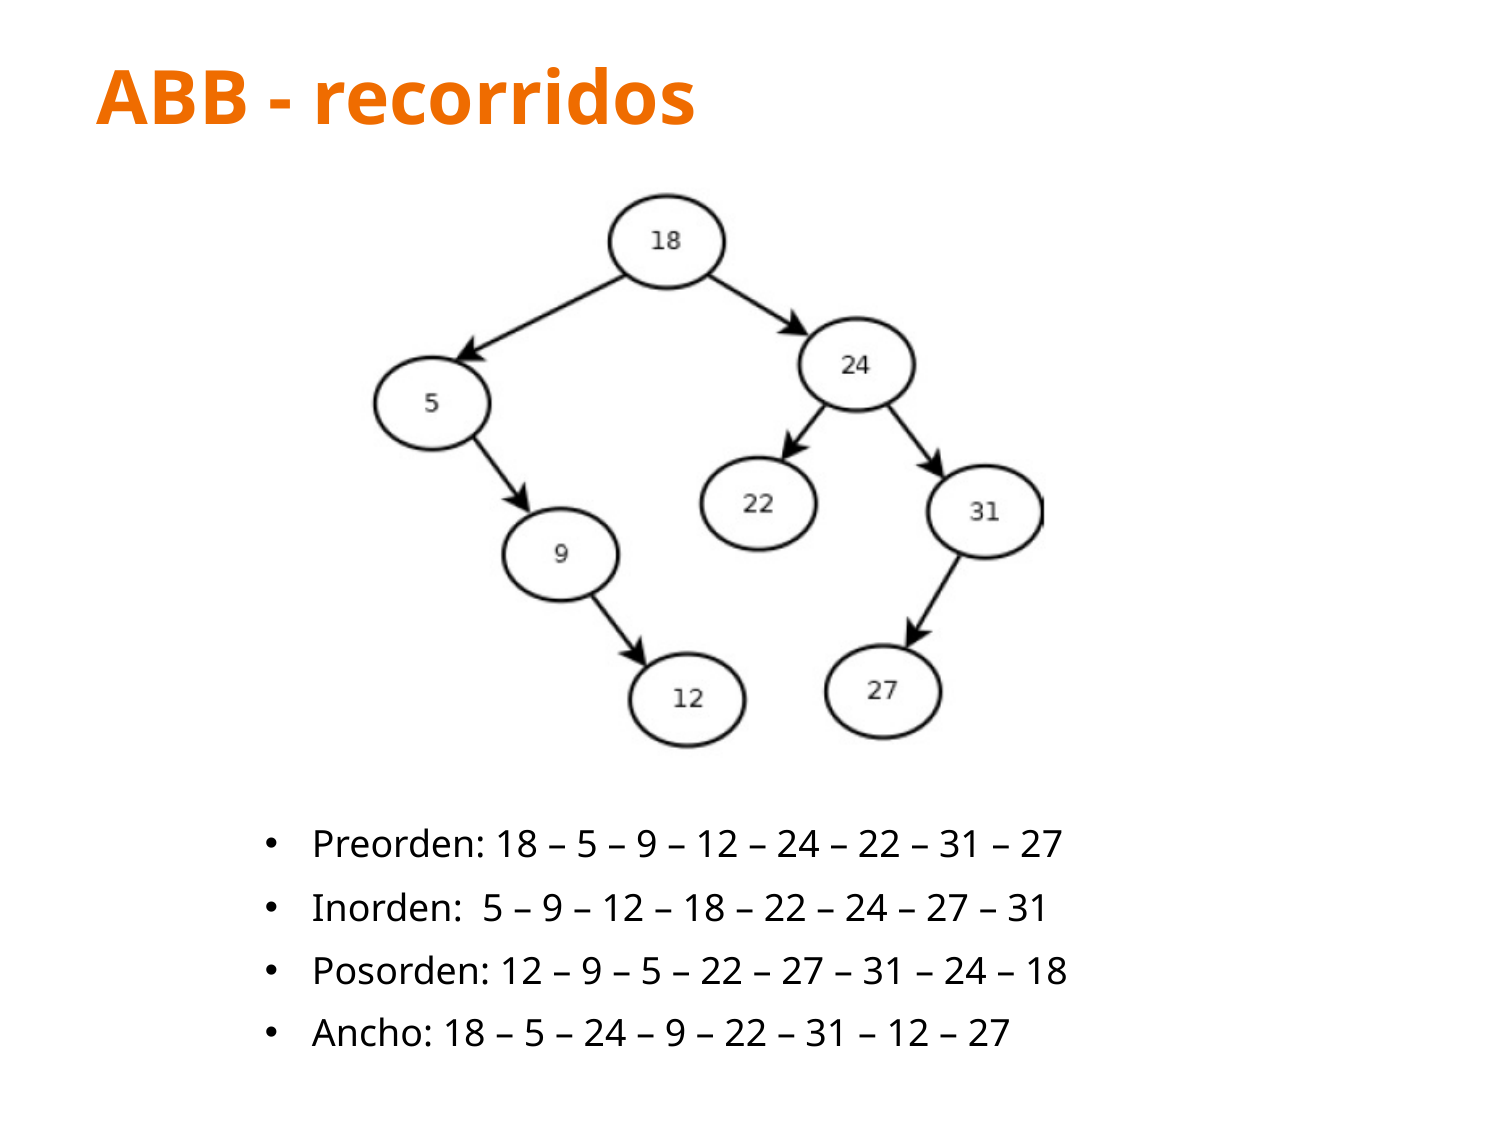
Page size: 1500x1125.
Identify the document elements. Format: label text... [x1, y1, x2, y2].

text_box Ancho: 18 – 5 – 24 – 9 – 22 – 31 – 12 – 27 [249, 1001, 1313, 1063]
text_box Posorden: 12 – 9 – 5 – 22 – 27 – 31 – 24 – 18 [249, 939, 1313, 1000]
title ABB - recorridos [81, 41, 1432, 292]
picture [348, 162, 1076, 777]
text_box Preorden: 18 – 5 – 9 – 12 – 24 – 22 – 31 – 27 [249, 812, 1313, 873]
text_box Inorden: 5 – 9 – 12 – 18 – 22 – 24 – 27 – 31 [249, 876, 1313, 938]
